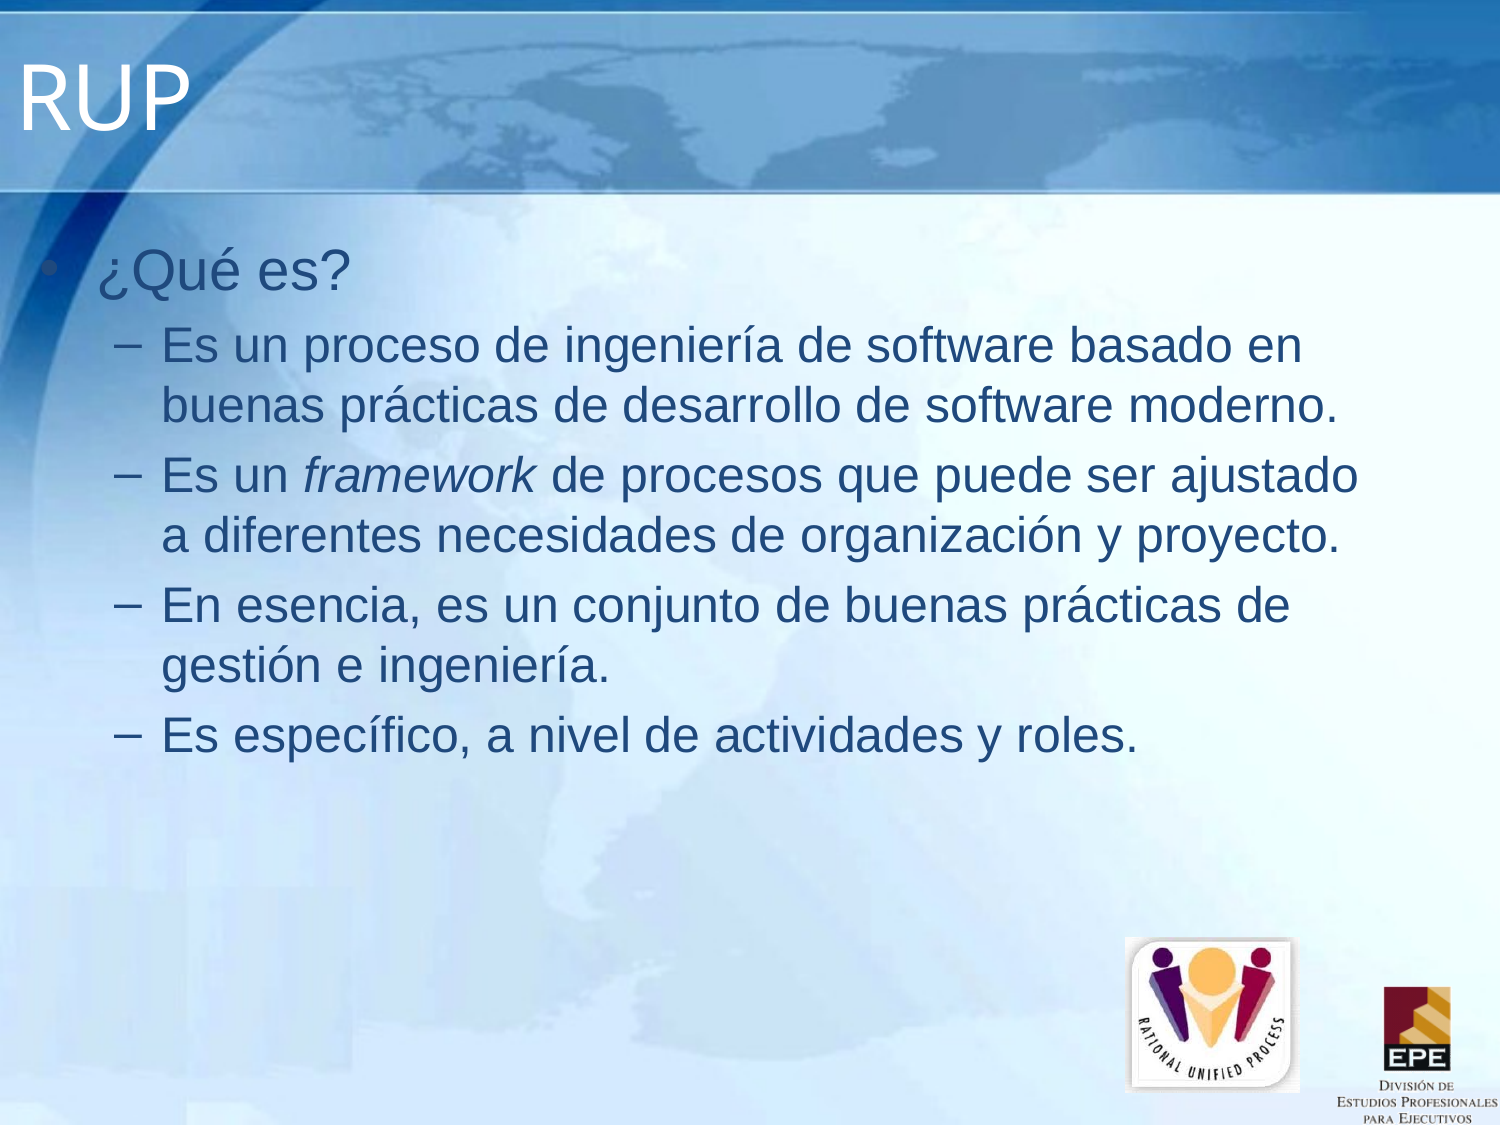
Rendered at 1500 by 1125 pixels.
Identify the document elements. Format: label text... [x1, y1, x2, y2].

picture [0, 0, 1500, 1125]
list ¿Qué es? Es un proceso de ingeniería de software basado en buenas prácticas de desarrollo de software moderno. Es un framework de procesos que puede ser ajustado a diferentes necesidades de organización y proyecto. En esencia, es un conjunto de buenas prácticas de gestión e ingeniería. Es específico, a nivel de actividades y roles. [24, 224, 1388, 968]
title RUP [0, 0, 1350, 188]
